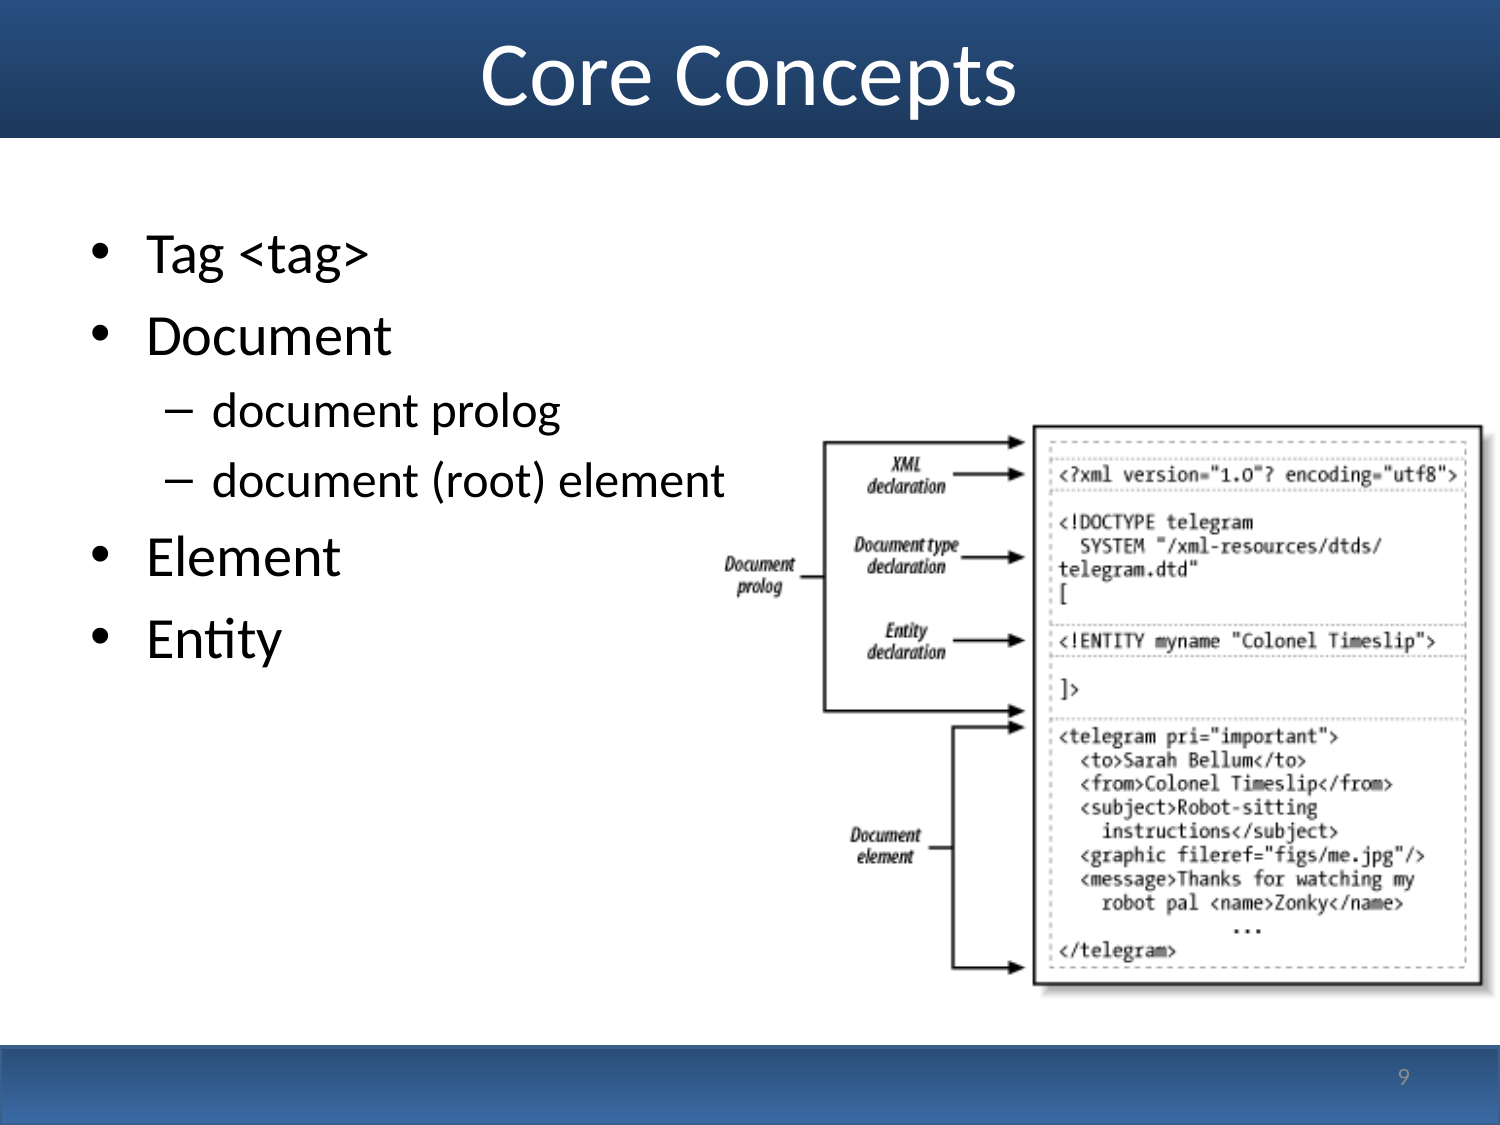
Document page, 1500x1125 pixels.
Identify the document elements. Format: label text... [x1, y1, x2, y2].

picture [724, 424, 1500, 1001]
slide_number 9 [1074, 1045, 1425, 1106]
list Tag <tag> Document document prolog document (root) element Element Entity [75, 208, 1425, 1005]
title Core Concepts [0, 0, 1500, 138]
